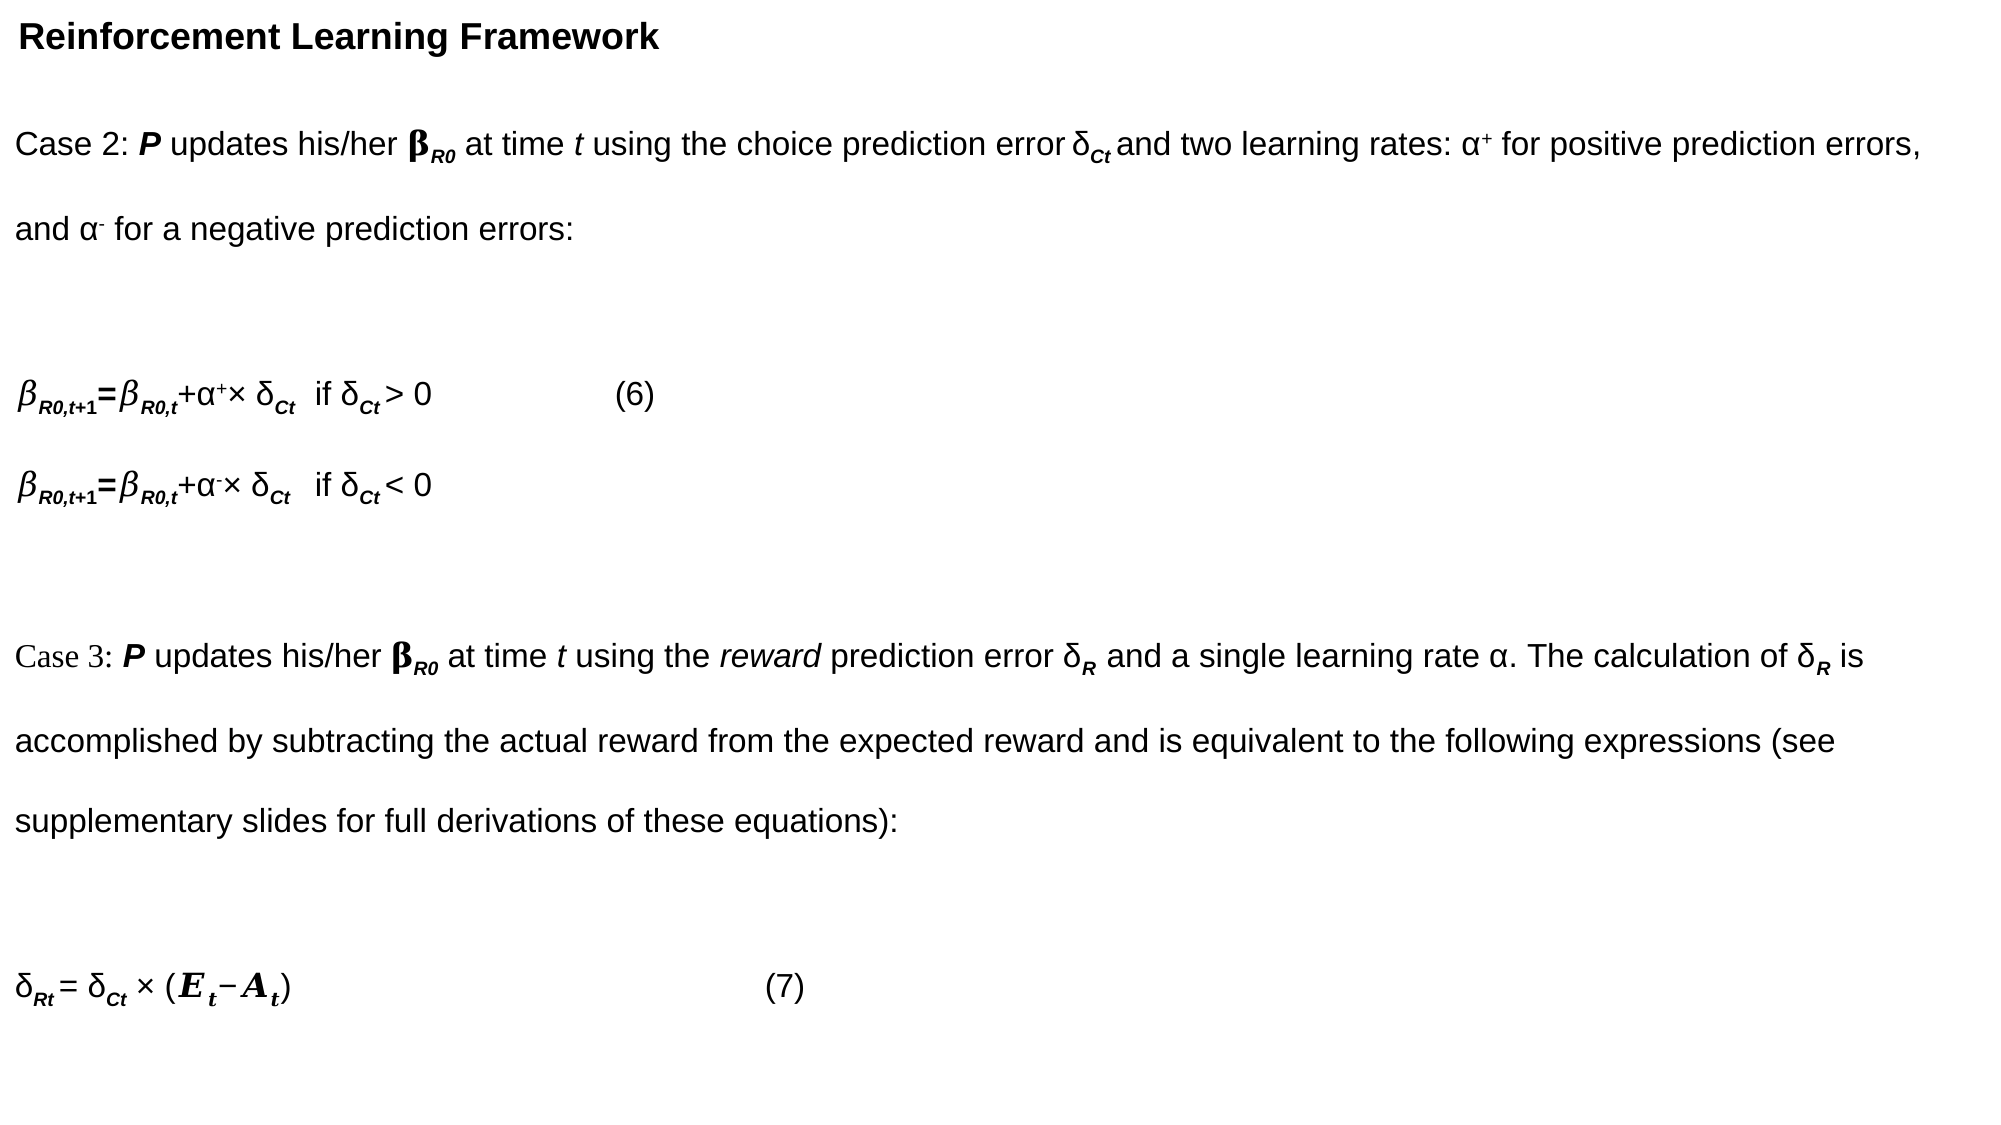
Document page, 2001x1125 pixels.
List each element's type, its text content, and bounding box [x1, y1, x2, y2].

text_box Case 2: P updates his/her 𝛃R0 at time t using the choice prediction error δCt and two learning rates: α+ for positive prediction errors, and α- for a negative prediction errors: 𝛽R0,t+1=𝛽R0,t+α+× δCt if δCt > 0 (6) 𝛽R0,t+1=𝛽R0,t+α-× δCt if δCt < 0 Case 3: P updates his/her 𝛃R0 at time t using the reward prediction error δR and a single learning rate α. The calculation of δR is accomplished by subtracting the actual reward from the expected reward and is equivalent to the following expressions (see supplementary slides for full derivations of these equations): δRt = δCt × (𝑬𝒕−𝑨𝒕) (7) [0, 69, 2000, 1098]
text_box Reinforcement Learning Framework [3, 4, 675, 65]
